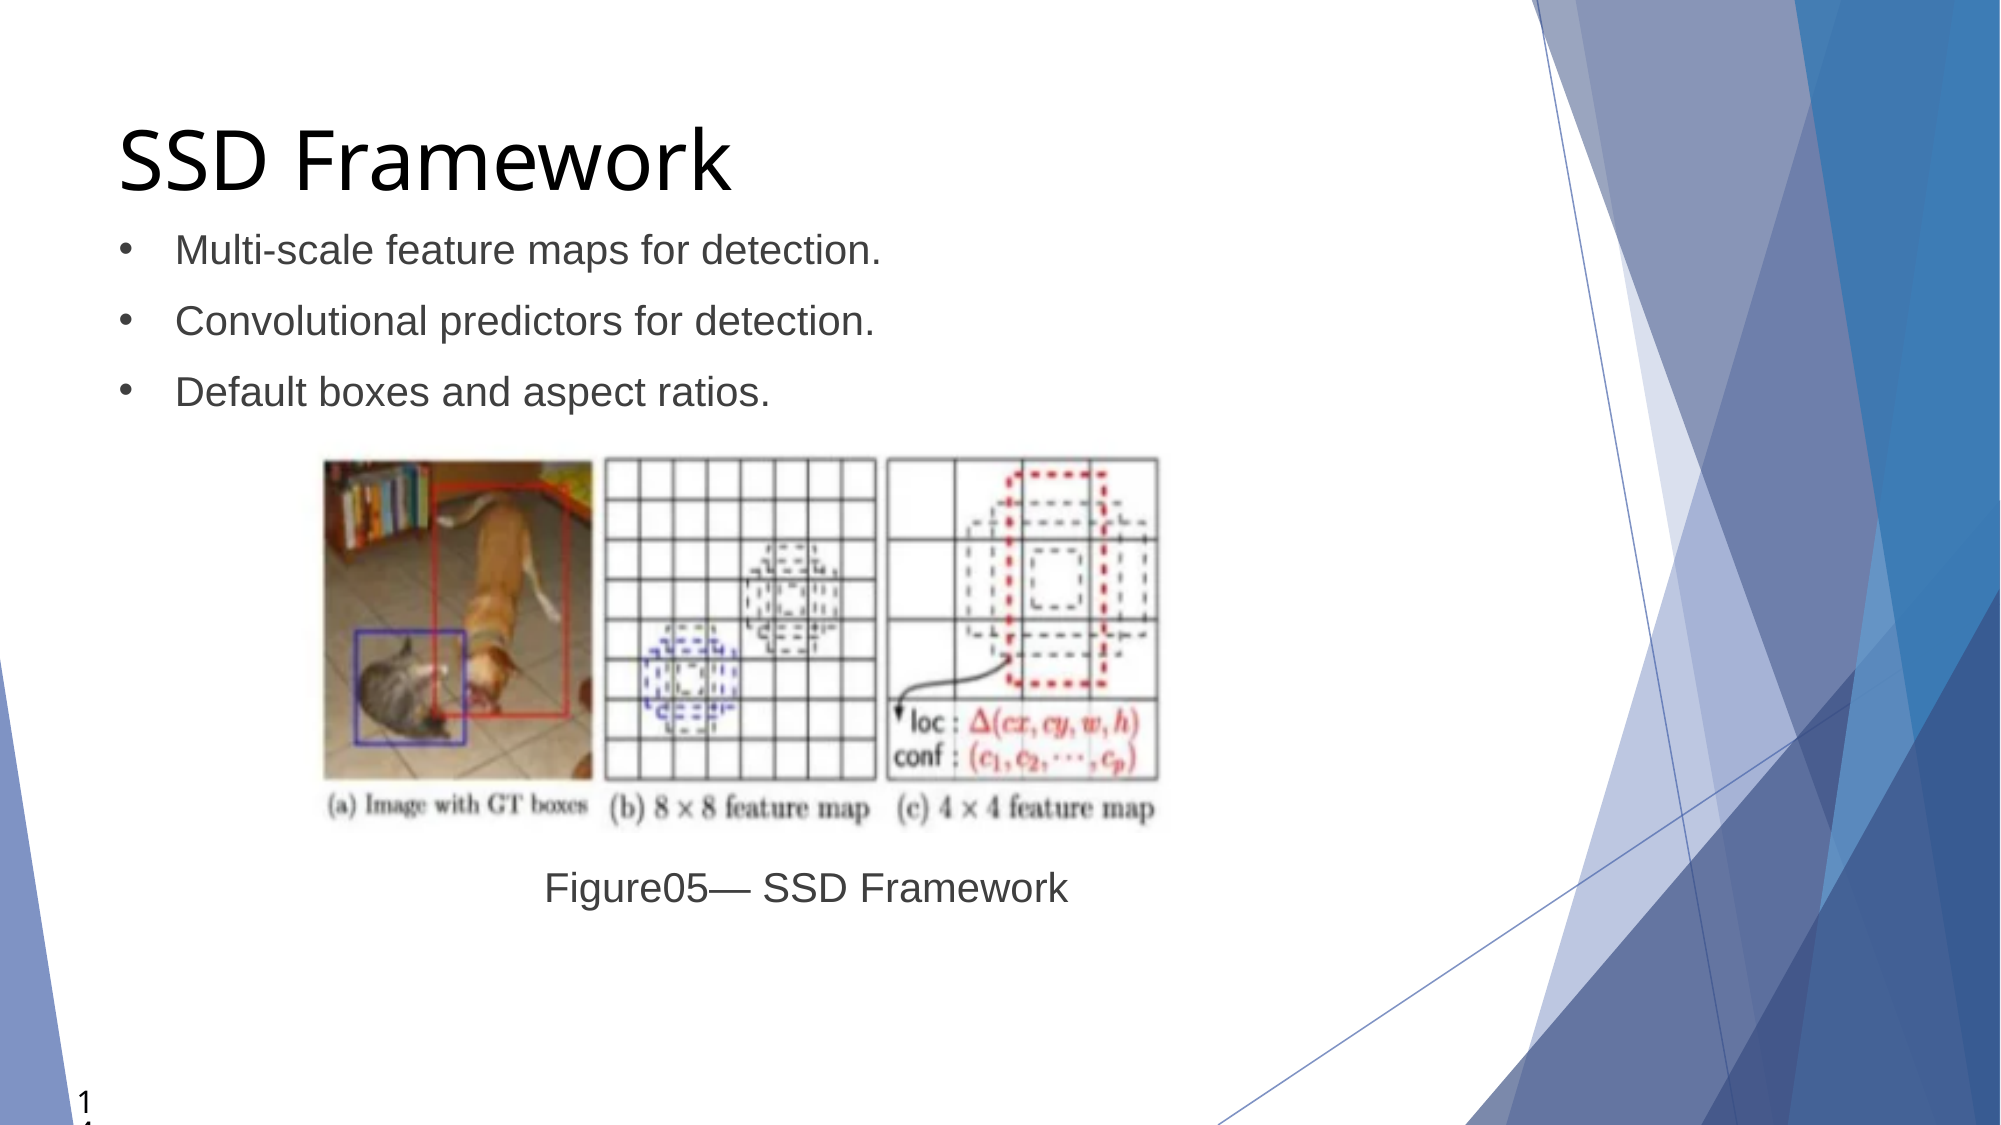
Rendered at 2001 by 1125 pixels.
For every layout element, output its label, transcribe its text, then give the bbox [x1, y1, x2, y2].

title SSD Framework [110, 99, 1522, 214]
list Multi-scale feature maps for detection. Convolutional predictors for detection. Default boxes and aspect ratios. Figure05— SSD Framework [110, 214, 1522, 992]
slide_number 14 [68, 1074, 120, 1125]
picture [269, 431, 1202, 833]
